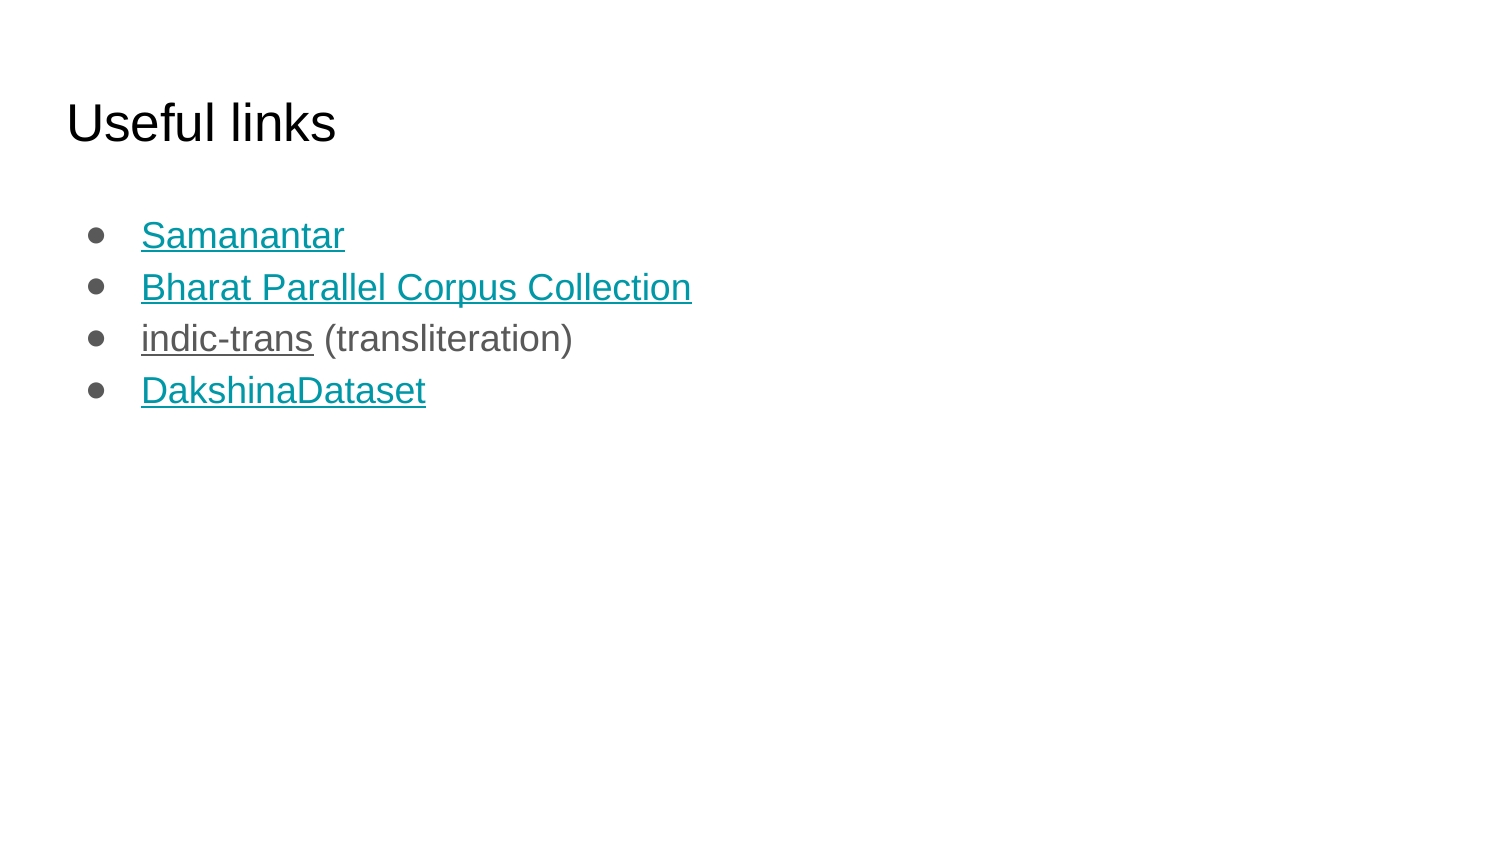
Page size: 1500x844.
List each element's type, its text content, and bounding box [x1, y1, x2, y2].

title Useful links [51, 72, 1449, 167]
list Samanantar Bharat Parallel Corpus Collection indic-trans (transliteration) DakshinaDataset [51, 189, 1449, 750]
